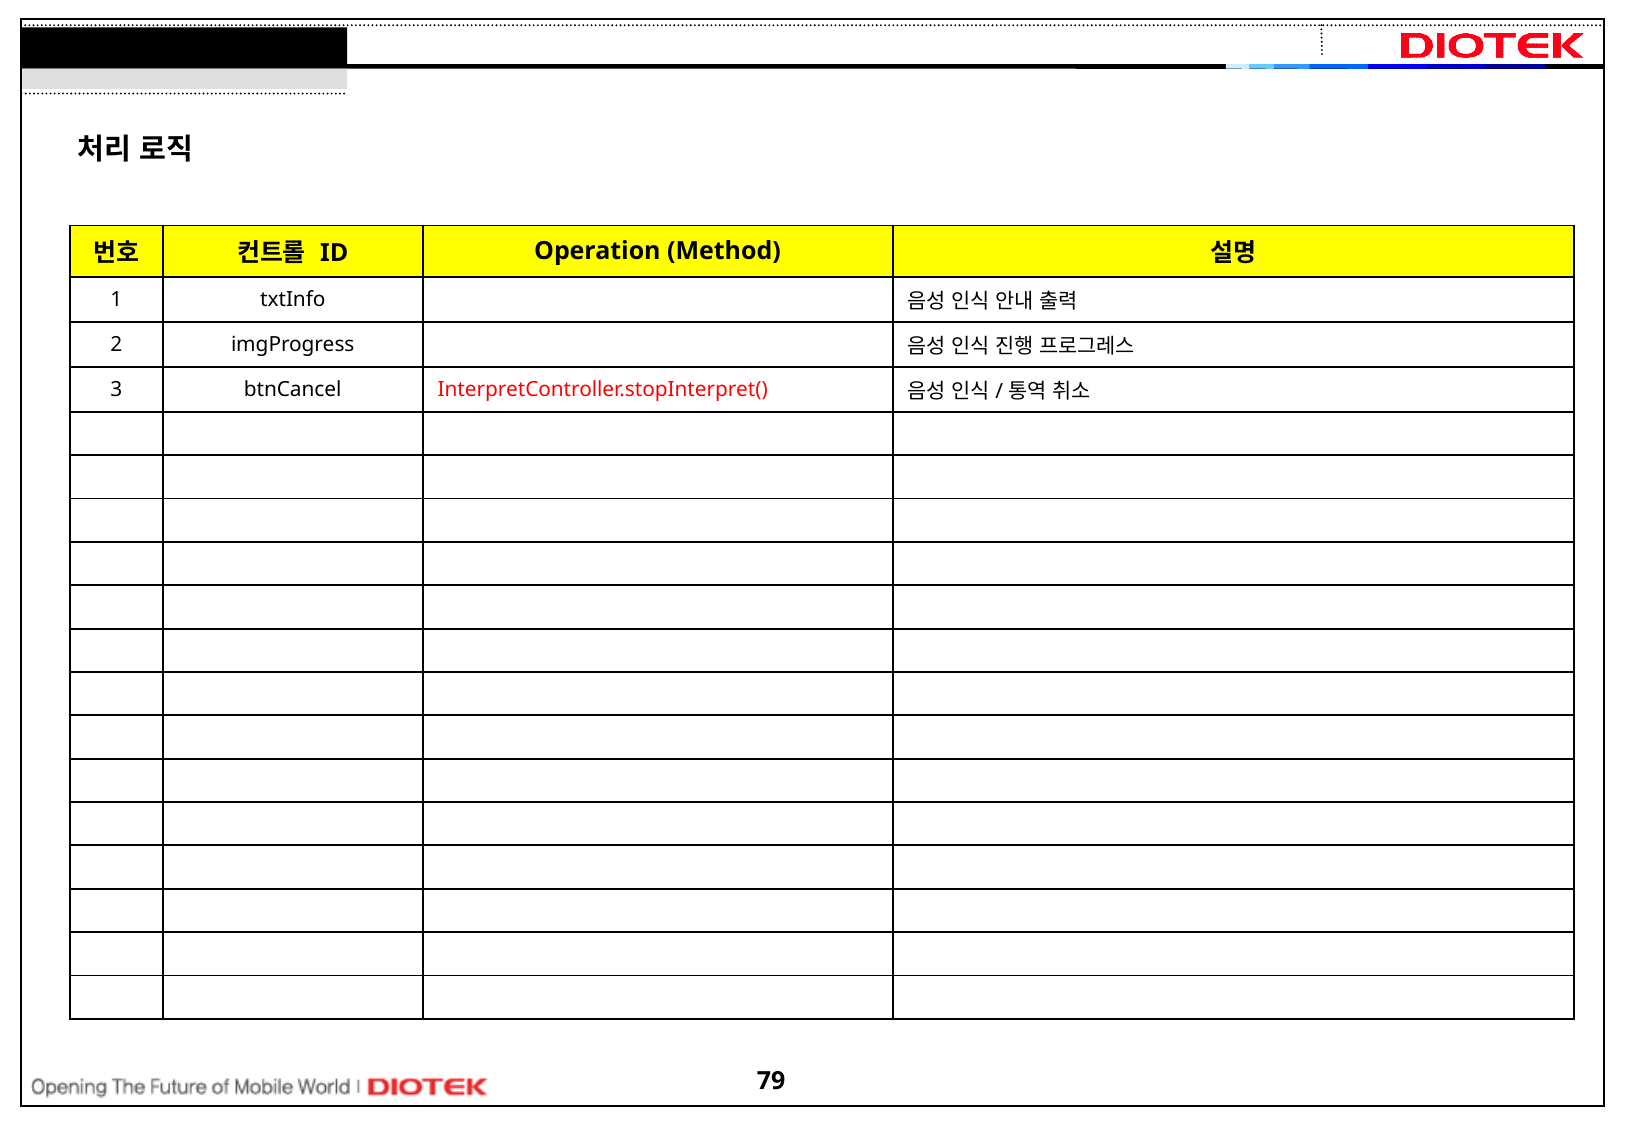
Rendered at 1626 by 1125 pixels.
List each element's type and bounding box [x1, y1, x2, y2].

table_cell [424, 803, 892, 844]
table_cell [71, 716, 162, 758]
table_cell [424, 586, 892, 628]
table_cell [894, 933, 1573, 975]
table_cell [894, 413, 1573, 454]
table_cell [894, 890, 1573, 931]
table_cell [894, 368, 1573, 411]
table_cell [424, 846, 892, 888]
table_cell [424, 543, 892, 584]
table_cell [894, 803, 1573, 844]
table_cell [164, 630, 422, 671]
table_header [424, 226, 892, 276]
table_cell [894, 630, 1573, 671]
table_cell [71, 413, 162, 454]
table_cell [71, 586, 162, 628]
table_cell [71, 976, 162, 1018]
table_cell [164, 716, 422, 758]
table_cell [894, 456, 1573, 498]
table_cell [164, 933, 422, 975]
table_cell [164, 323, 422, 366]
table_cell [71, 846, 162, 888]
table_cell [71, 933, 162, 975]
table_cell [164, 846, 422, 888]
table_cell [71, 630, 162, 671]
table_cell [164, 760, 422, 801]
table_cell [894, 976, 1573, 1018]
table_cell [71, 323, 162, 366]
table_cell [164, 586, 422, 628]
table_cell [424, 716, 892, 758]
text_box [62, 123, 364, 174]
table_cell [71, 890, 162, 931]
table_cell [71, 673, 162, 714]
table_cell [164, 543, 422, 584]
table_cell [164, 368, 422, 411]
table_cell [71, 803, 162, 844]
table_cell [894, 846, 1573, 888]
table_cell [894, 323, 1573, 366]
table_cell [71, 456, 162, 498]
table_cell [894, 499, 1573, 541]
table_cell [164, 456, 422, 498]
table_cell [164, 803, 422, 844]
table_cell [894, 673, 1573, 714]
table_cell [424, 673, 892, 714]
table_header [164, 226, 422, 276]
table_cell [164, 976, 422, 1018]
table_cell [424, 760, 892, 801]
table_cell [424, 976, 892, 1018]
table_cell [894, 586, 1573, 628]
table_cell [424, 933, 892, 975]
table_cell [424, 499, 892, 541]
table_cell [894, 543, 1573, 584]
table_cell [894, 716, 1573, 758]
table_cell [424, 368, 892, 411]
table_header [71, 226, 162, 276]
table_cell [424, 630, 892, 671]
table_cell [424, 456, 892, 498]
table_cell [71, 499, 162, 541]
picture [31, 1066, 508, 1098]
table_cell [424, 890, 892, 931]
table_cell [164, 890, 422, 931]
picture [1401, 33, 1584, 58]
table_cell [71, 760, 162, 801]
table_cell [894, 760, 1573, 801]
table_cell [424, 413, 892, 454]
table_cell [894, 278, 1573, 321]
table_cell [164, 499, 422, 541]
table_cell [71, 543, 162, 584]
table_cell [164, 673, 422, 714]
table_cell [424, 323, 892, 366]
table_cell [164, 278, 422, 321]
table_header [894, 226, 1573, 276]
table_cell [164, 413, 422, 454]
table_cell [71, 368, 162, 411]
table_cell [424, 278, 892, 321]
table_cell [71, 278, 162, 321]
